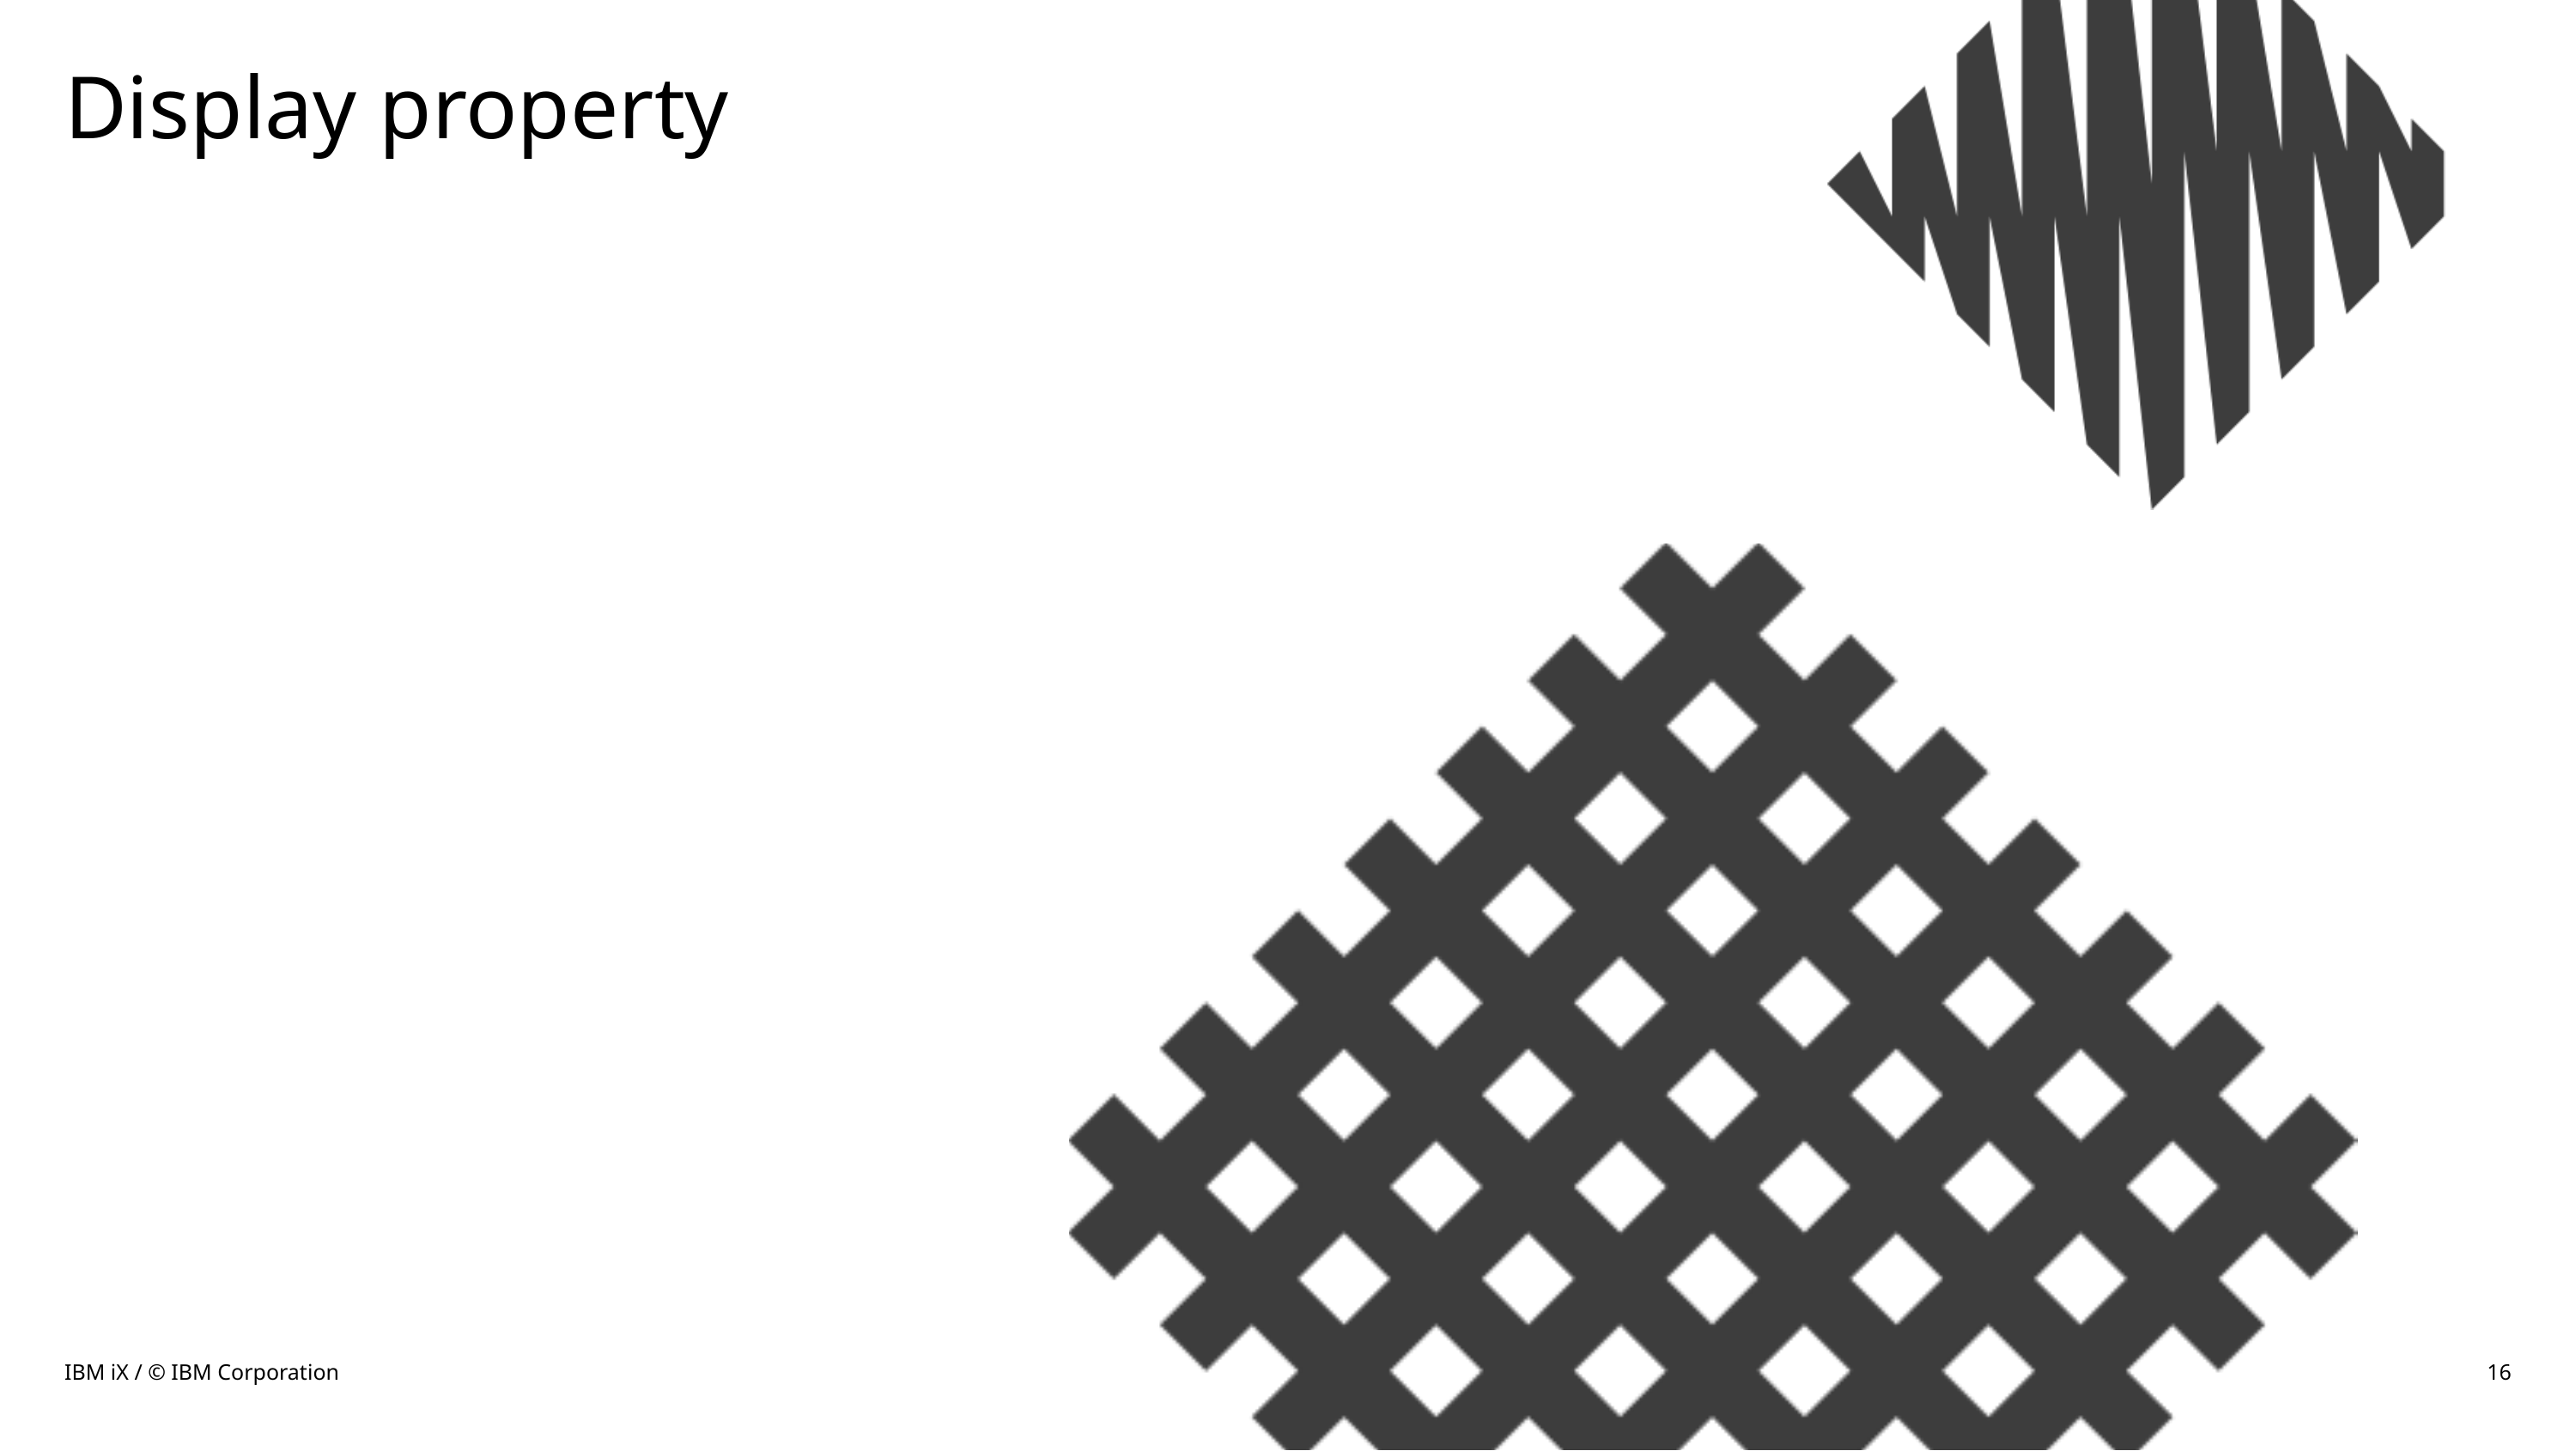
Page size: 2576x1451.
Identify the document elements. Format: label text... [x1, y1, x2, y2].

slide_number 16 [2363, 1350, 2512, 1397]
footer IBM iX / © IBM Corporation [64, 1350, 1064, 1397]
picture [1826, 0, 2446, 511]
picture [1069, 543, 2358, 1450]
title Display property [64, 64, 1224, 1270]
